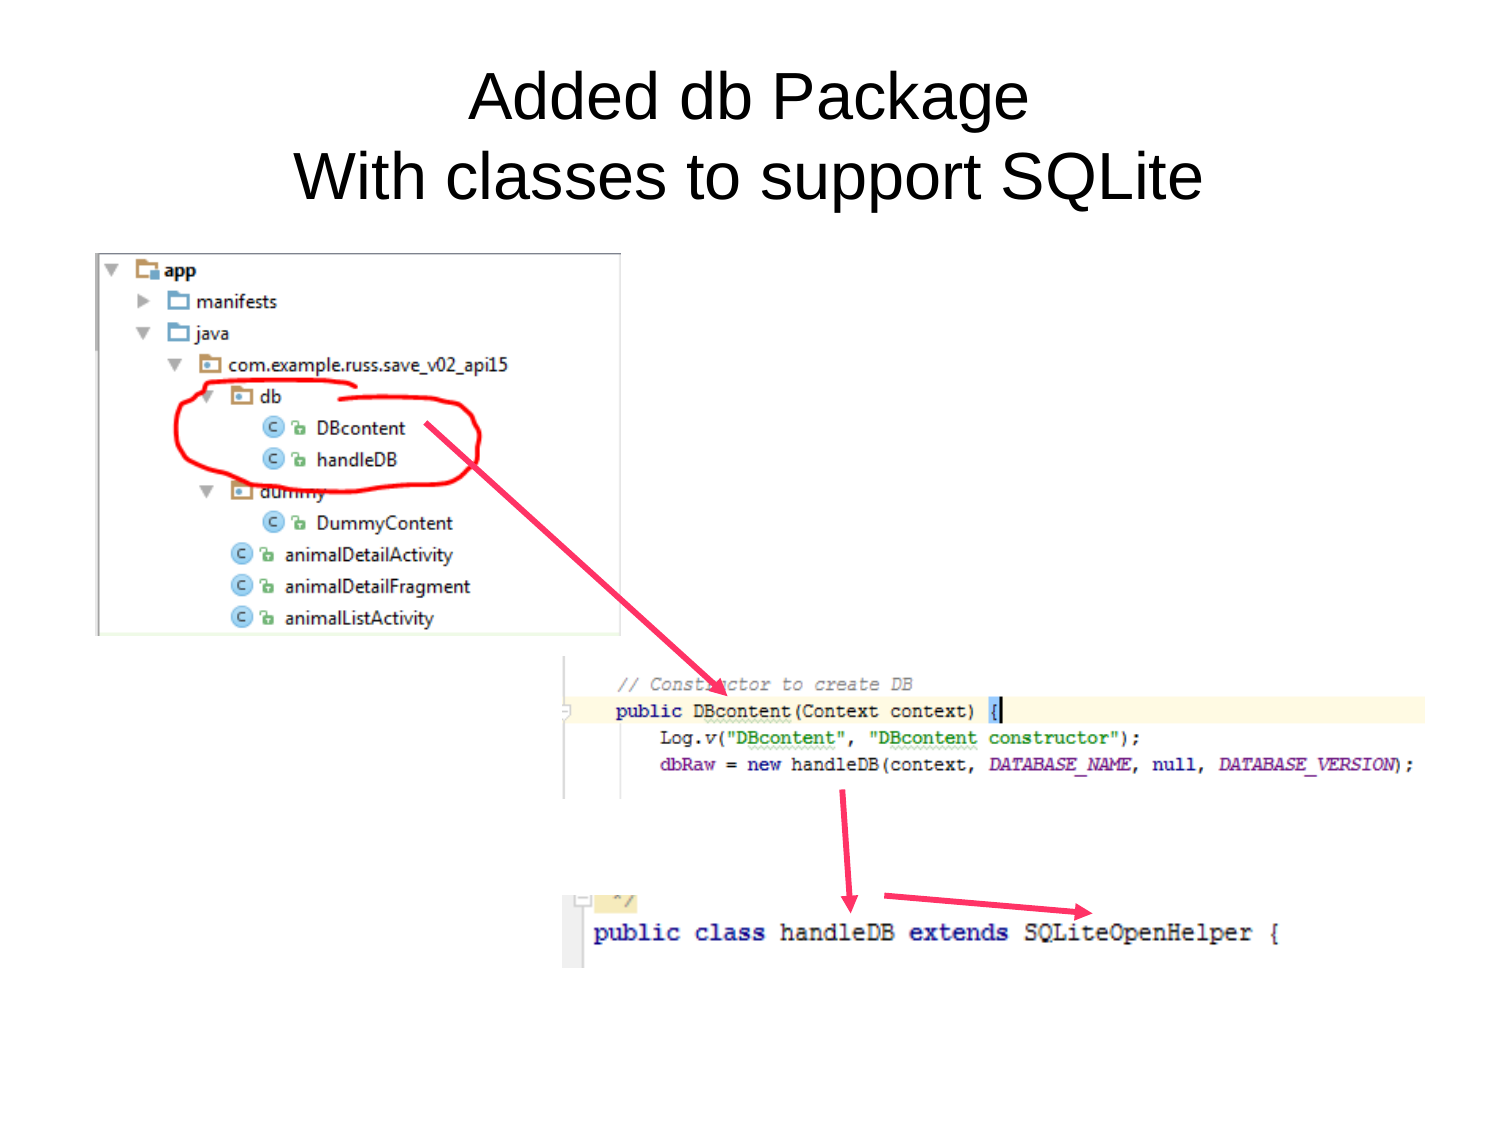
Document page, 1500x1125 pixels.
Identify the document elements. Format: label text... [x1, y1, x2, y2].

picture [561, 656, 1425, 800]
picture [94, 252, 621, 637]
picture [561, 895, 1289, 968]
text_box Added db Package With classes to support SQLite [74, 45, 1425, 233]
